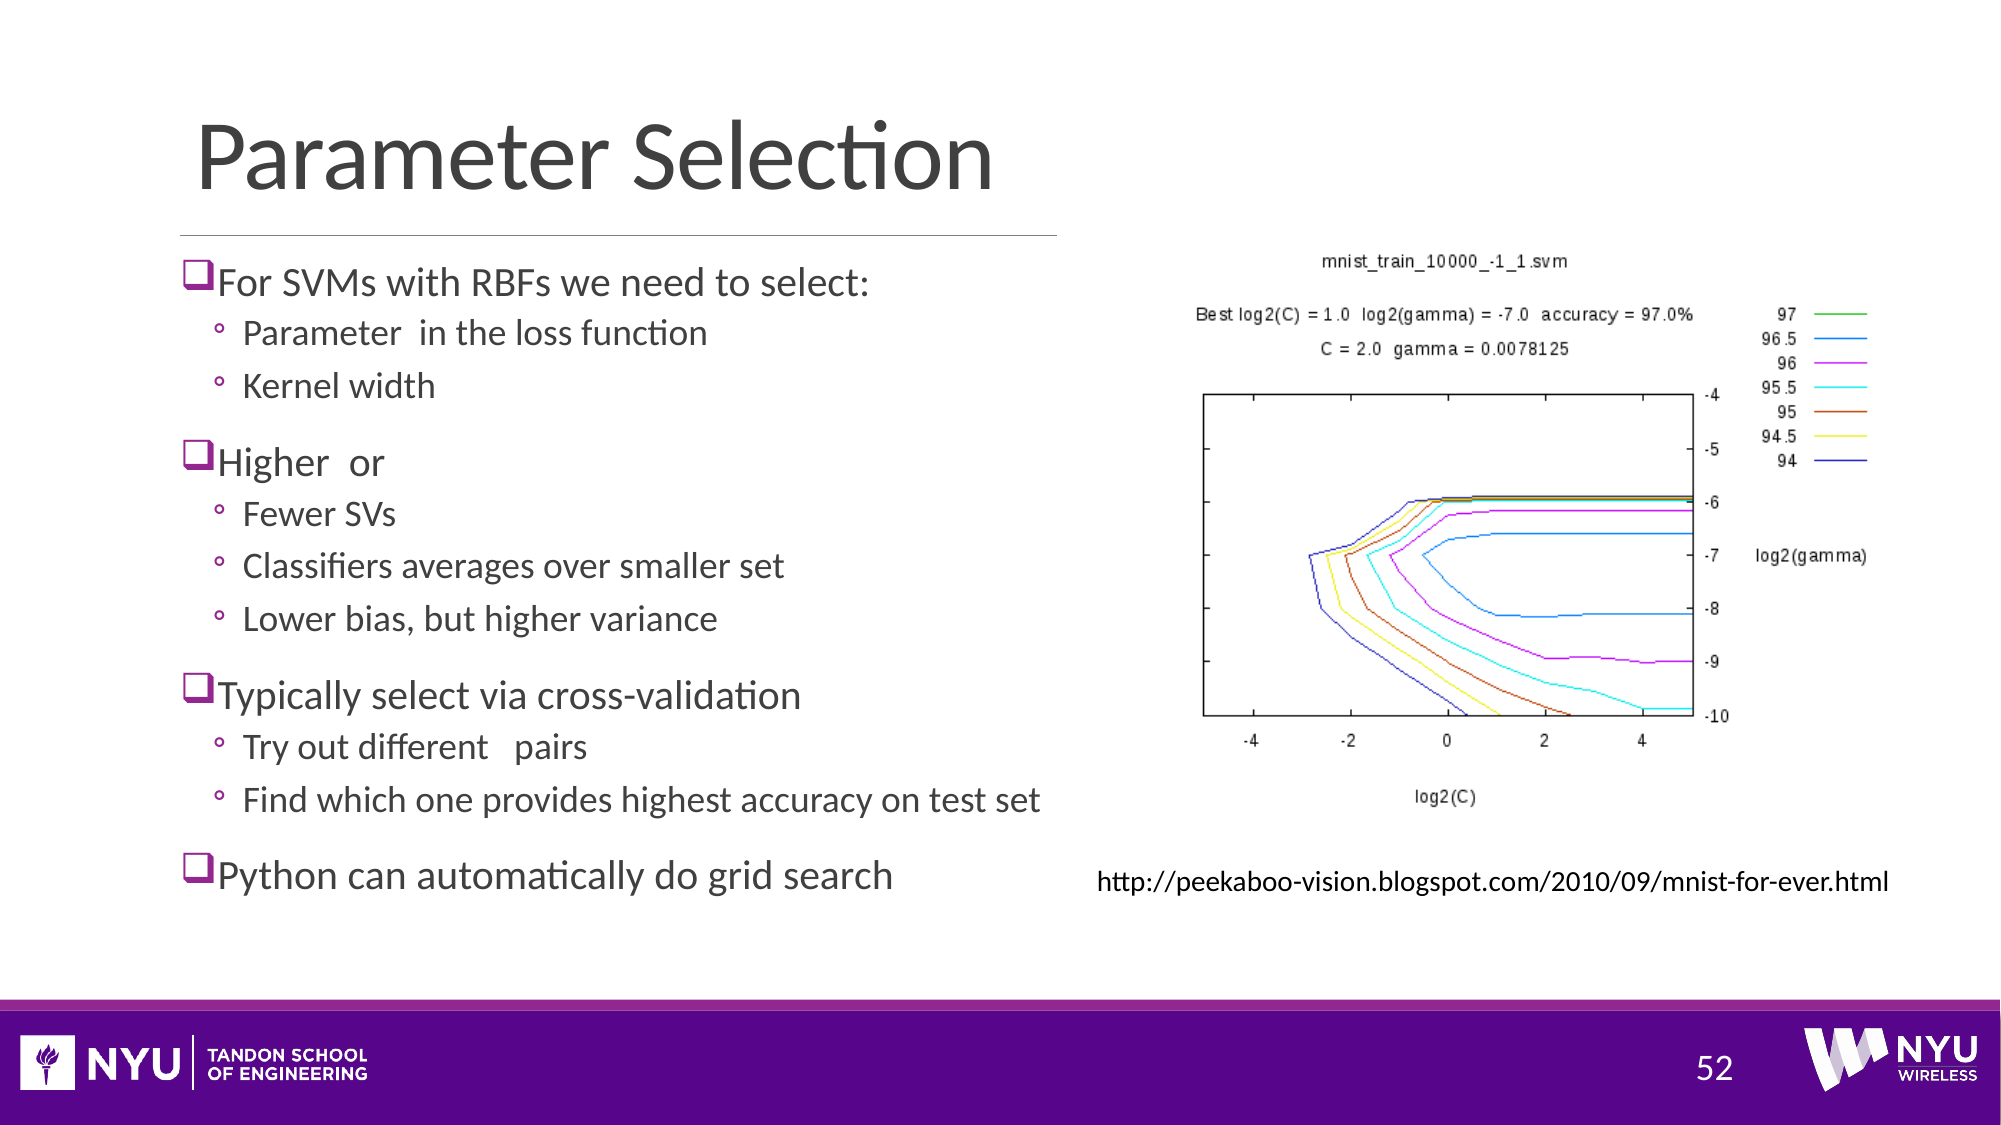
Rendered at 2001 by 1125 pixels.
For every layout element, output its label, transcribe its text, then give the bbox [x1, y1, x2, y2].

slide_number 52 [1533, 1035, 1749, 1096]
title Parameter Selection [180, 47, 1830, 218]
text_box http://peekaboo-vision.blogspot.com/2010/09/mnist-for-ever.html [1082, 854, 1905, 905]
picture [1056, 215, 1907, 833]
